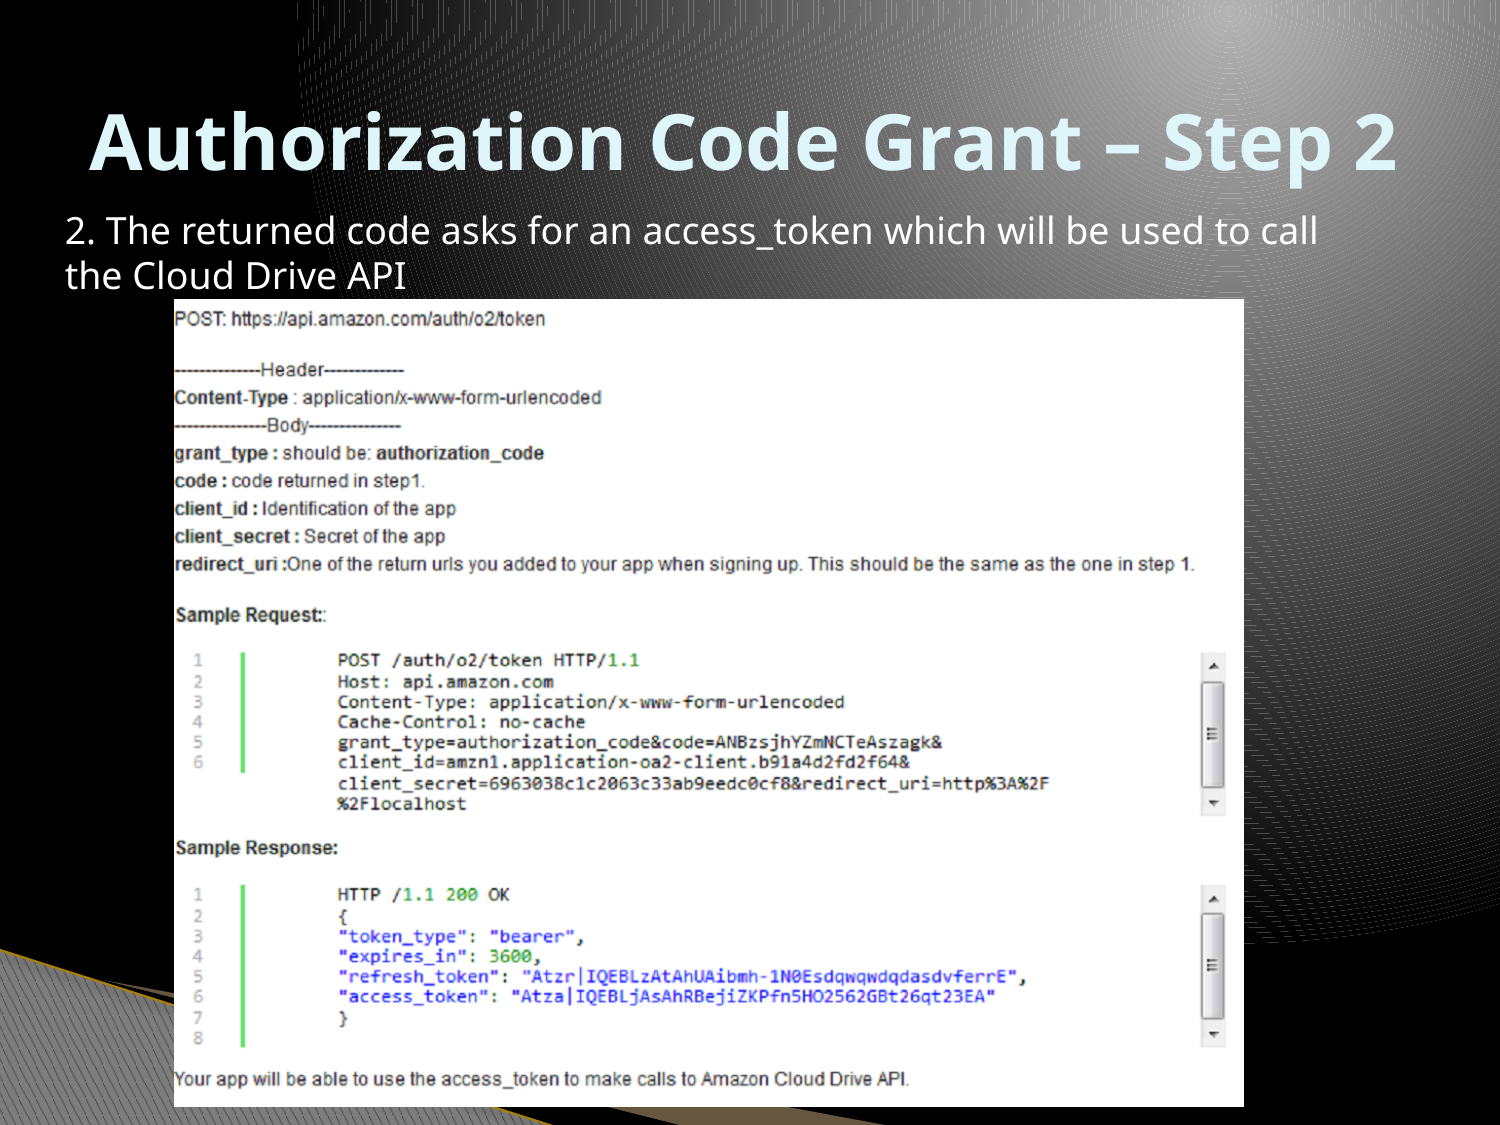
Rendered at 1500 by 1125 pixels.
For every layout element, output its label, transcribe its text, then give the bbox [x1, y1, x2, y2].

picture [0, 299, 1244, 1125]
text_box 2. The returned code asks for an access_token which will be used to call the Cloud Drive API [49, 199, 1388, 305]
title Authorization Code Grant – Step 2 [75, 45, 1425, 233]
